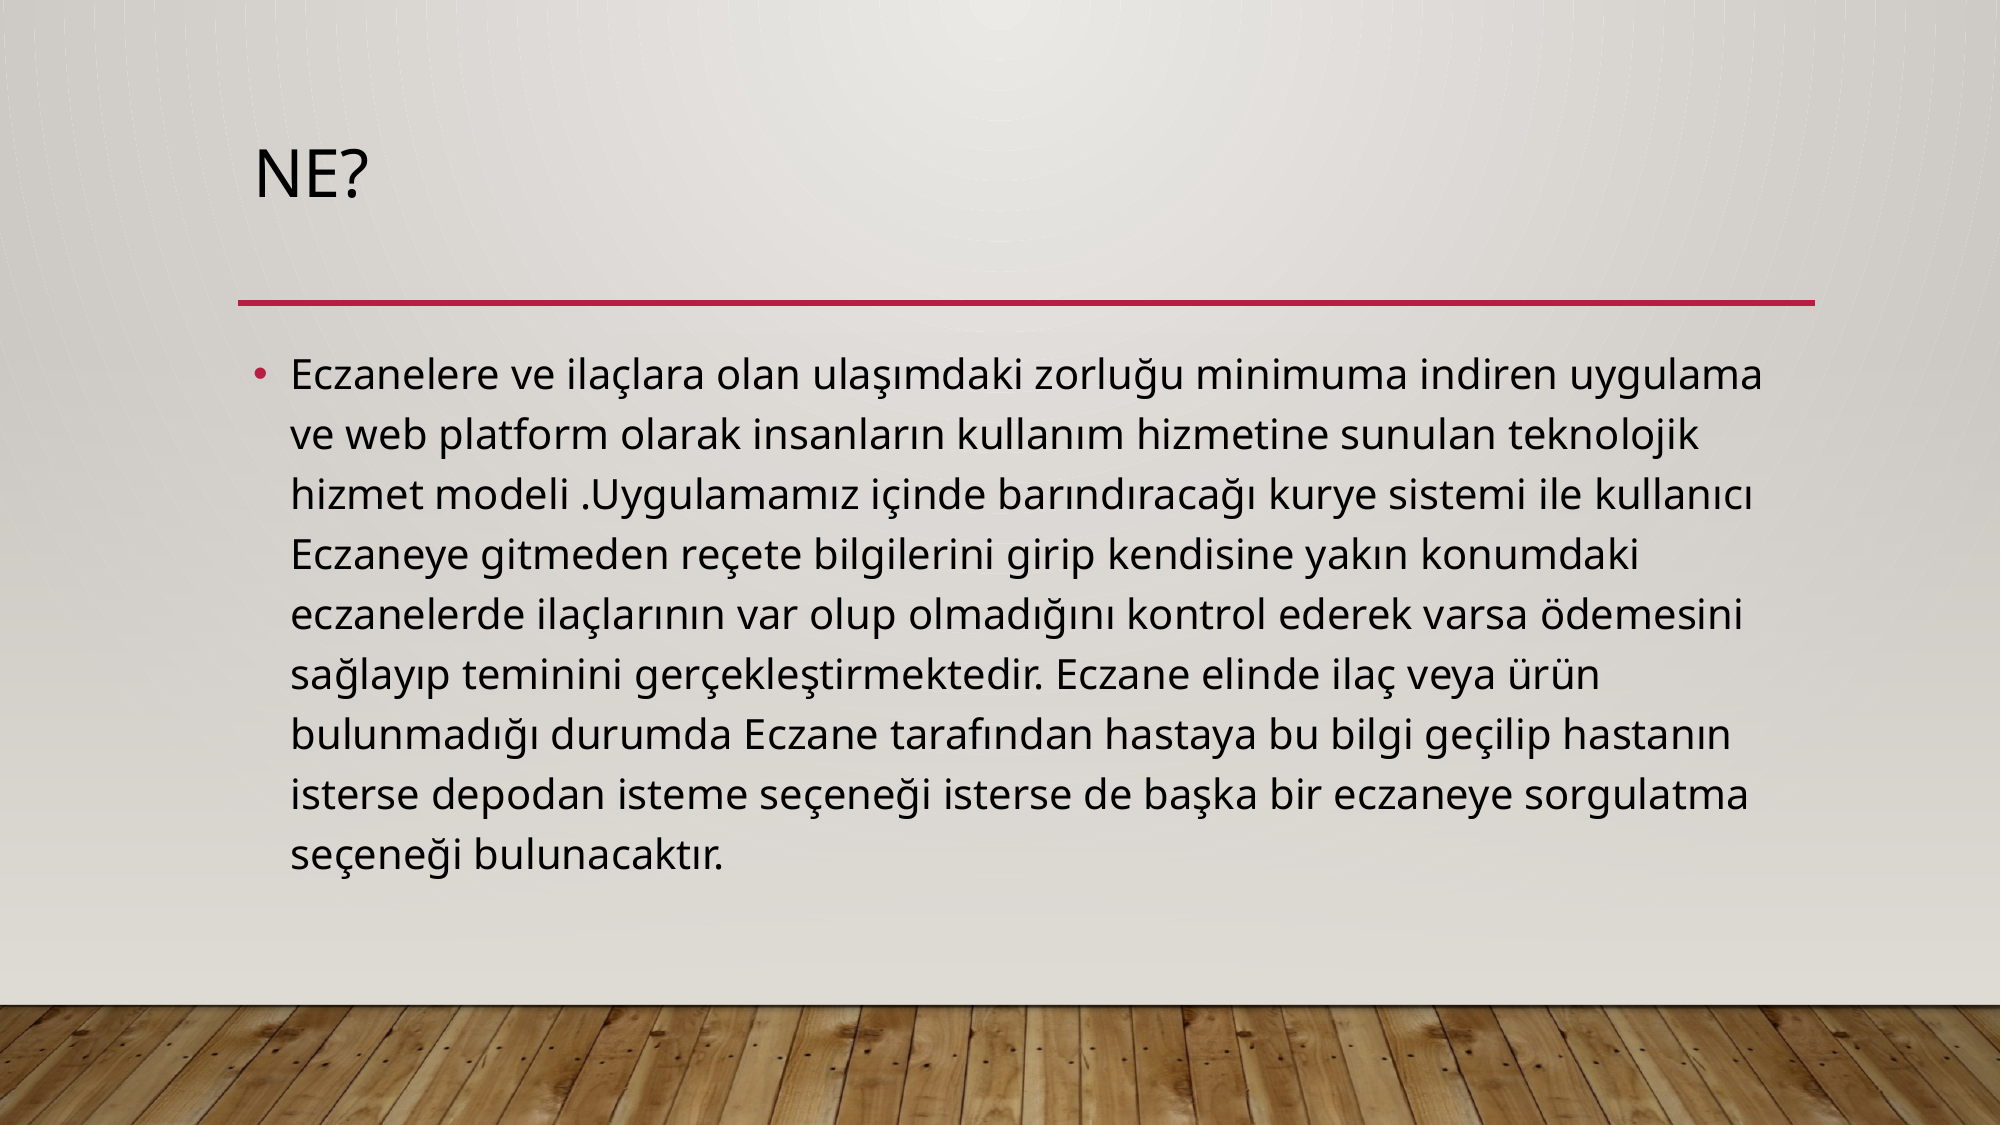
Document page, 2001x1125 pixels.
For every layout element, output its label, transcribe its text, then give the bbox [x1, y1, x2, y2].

picture [0, 1005, 2000, 1125]
list Eczanelere ve ilaçlara olan ulaşımdaki zorluğu minimuma indiren uygulama ve web platform olarak insanların kullanım hizmetine sunulan teknolojik hizmet modeli .Uygulamamız içinde barındıracağı kurye sistemi ile kullanıcı Eczaneye gitmeden reçete bilgilerini girip kendisine yakın konumdaki eczanelerde ilaçlarının var olup olmadığını kontrol ederek varsa ödemesini sağlayıp teminini gerçekleştirmektedir. Eczane elinde ilaç veya ürün bulunmadığı durumda Eczane tarafından hastaya bu bilgi geçilip hastanın isterse depodan isteme seçeneği isterse de başka bir eczaneye sorgulatma seçeneği bulunacaktır. [238, 330, 1814, 897]
title Ne? [238, 131, 1814, 305]
